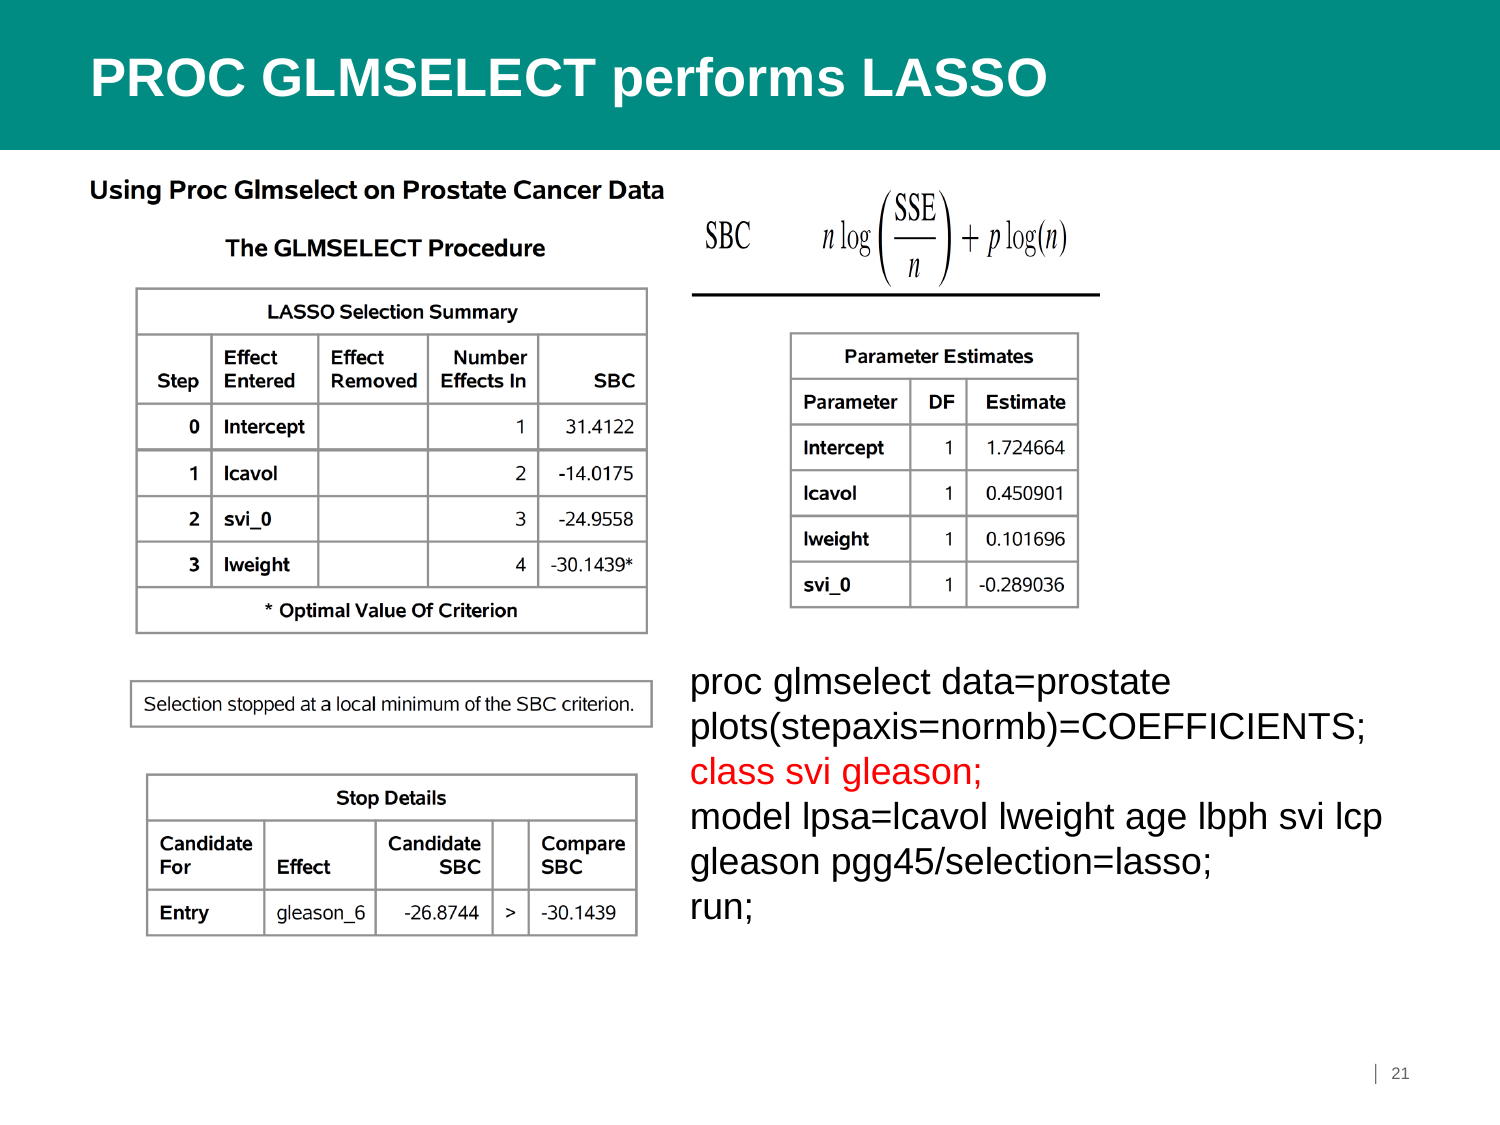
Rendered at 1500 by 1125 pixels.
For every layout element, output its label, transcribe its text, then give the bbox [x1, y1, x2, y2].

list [687, 184, 1101, 301]
picture [36, 160, 1151, 988]
slide_number │ 21 [1074, 1042, 1425, 1103]
text_box proc glmselect data=prostate plots(stepaxis=normb)=COEFFICIENTS; class svi gleason; model lpsa=lcavol lweight age lbph svi lcp gleason pgg45/selection=lasso; run; [1155, 649, 1438, 935]
title PROC GLMSELECT performs LASSO [74, 0, 1426, 151]
